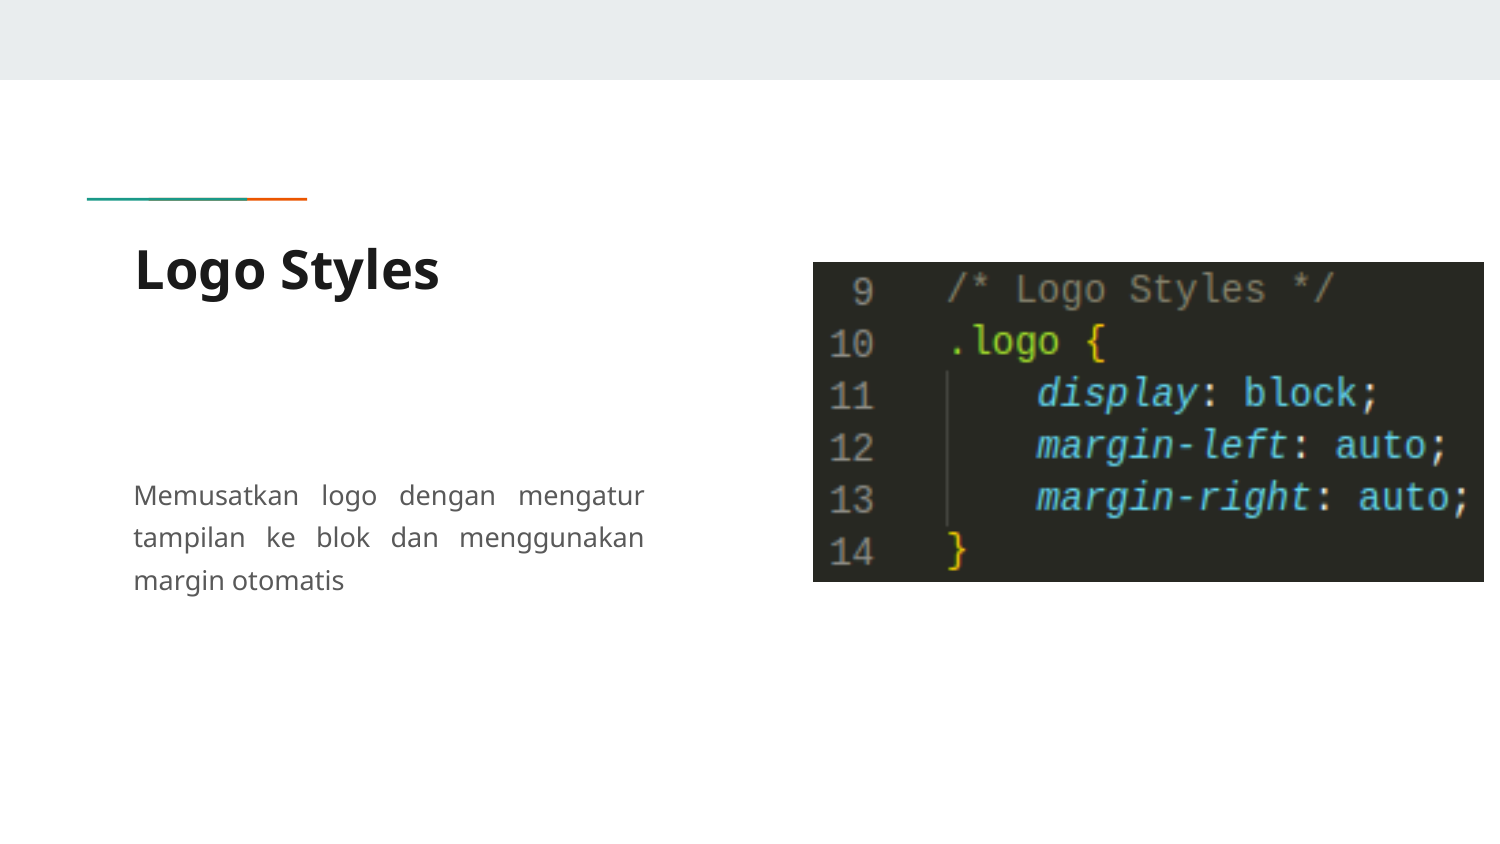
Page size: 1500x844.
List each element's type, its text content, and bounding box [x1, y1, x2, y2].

title Logo Styles [119, 216, 662, 443]
picture [813, 262, 1484, 582]
list Memusatkan logo dengan mengatur tampilan ke blok dan menggunakan margin otomatis [118, 456, 660, 719]
